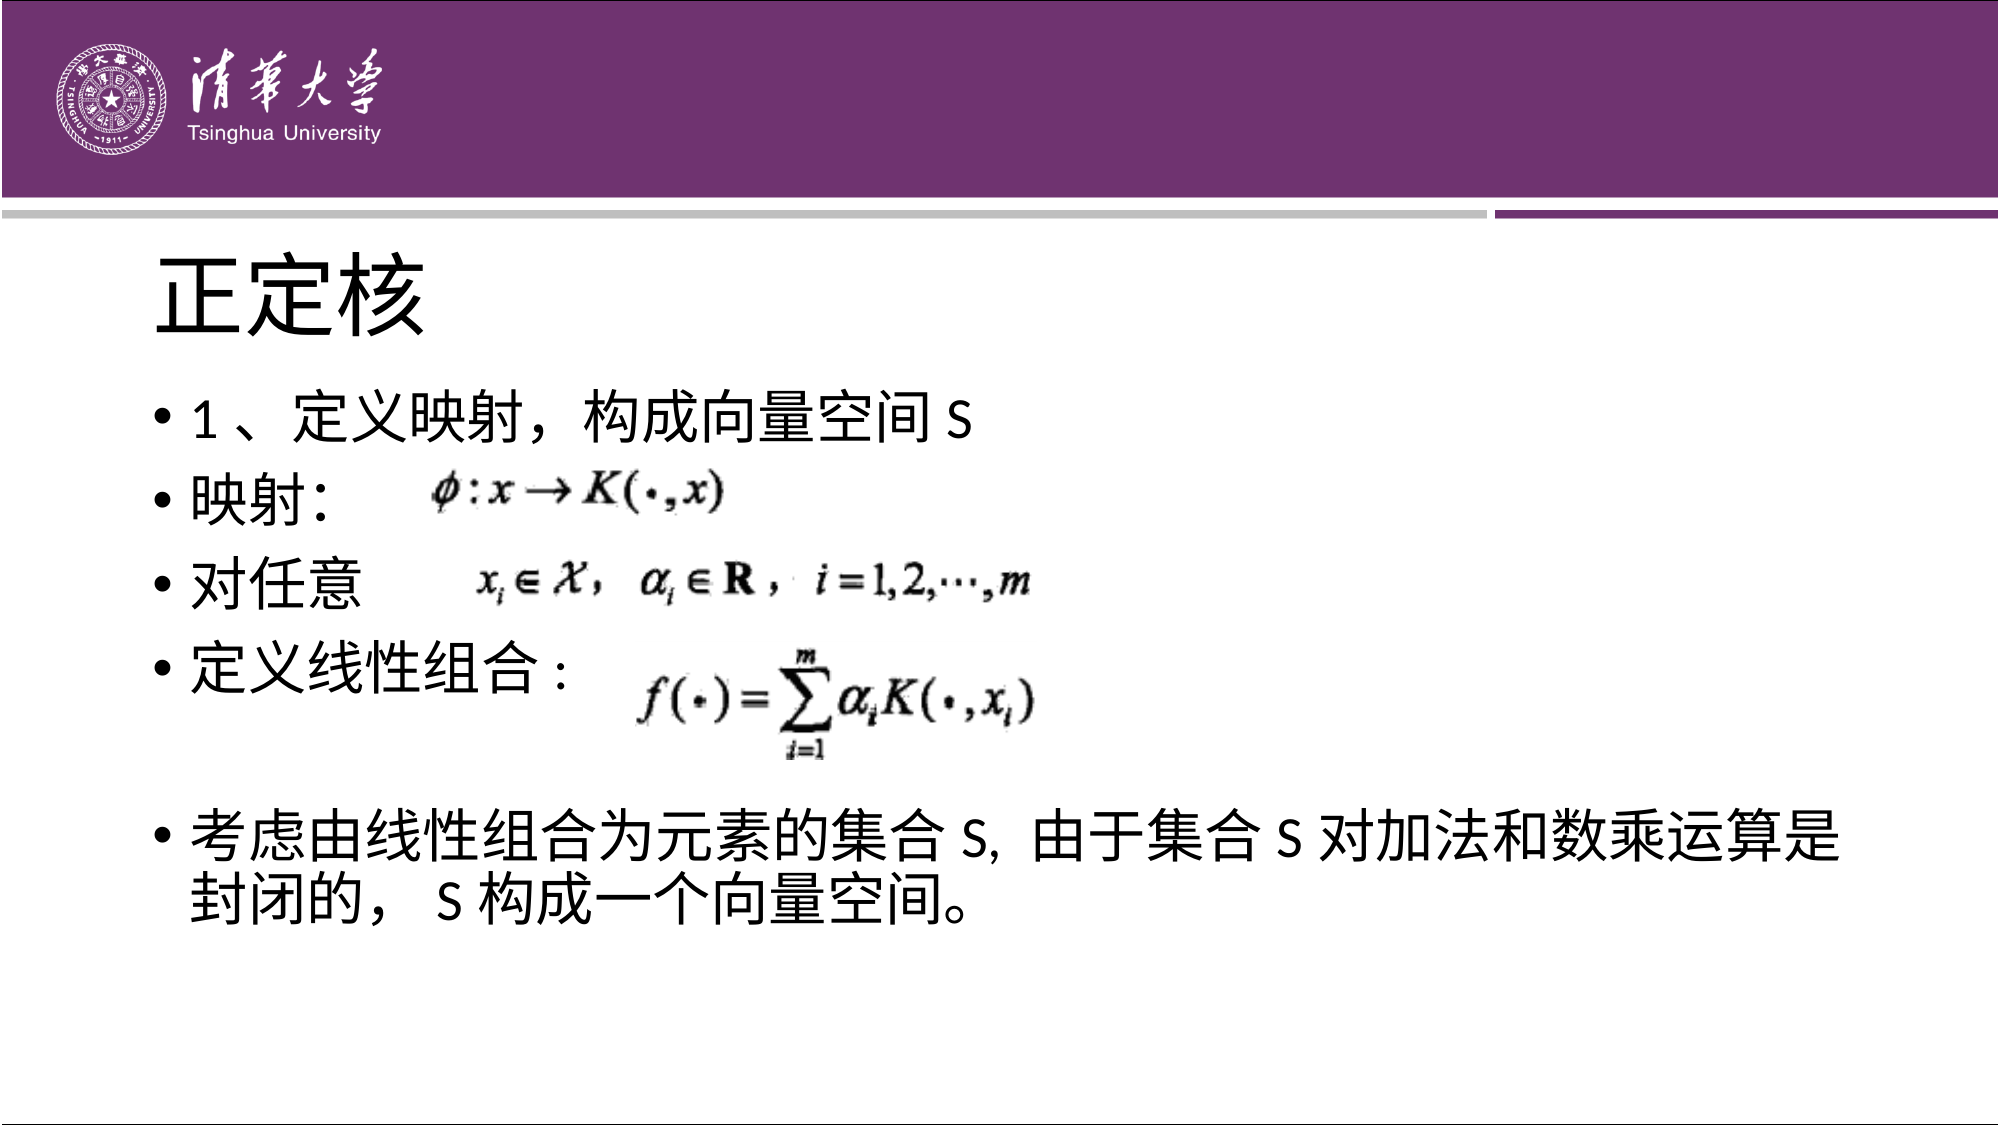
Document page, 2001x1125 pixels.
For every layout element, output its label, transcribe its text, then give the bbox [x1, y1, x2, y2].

text_box 正定核 [137, 190, 1863, 409]
picture [2, 0, 1998, 1125]
list 1、定义映射，构成向量空间S 映射： 对任意 定义线性组合: 考虑由线性组合为元素的集合S, 由于集合S对加法和数乘运算是封闭的，S构成一个向量空间。 [137, 409, 1863, 1094]
